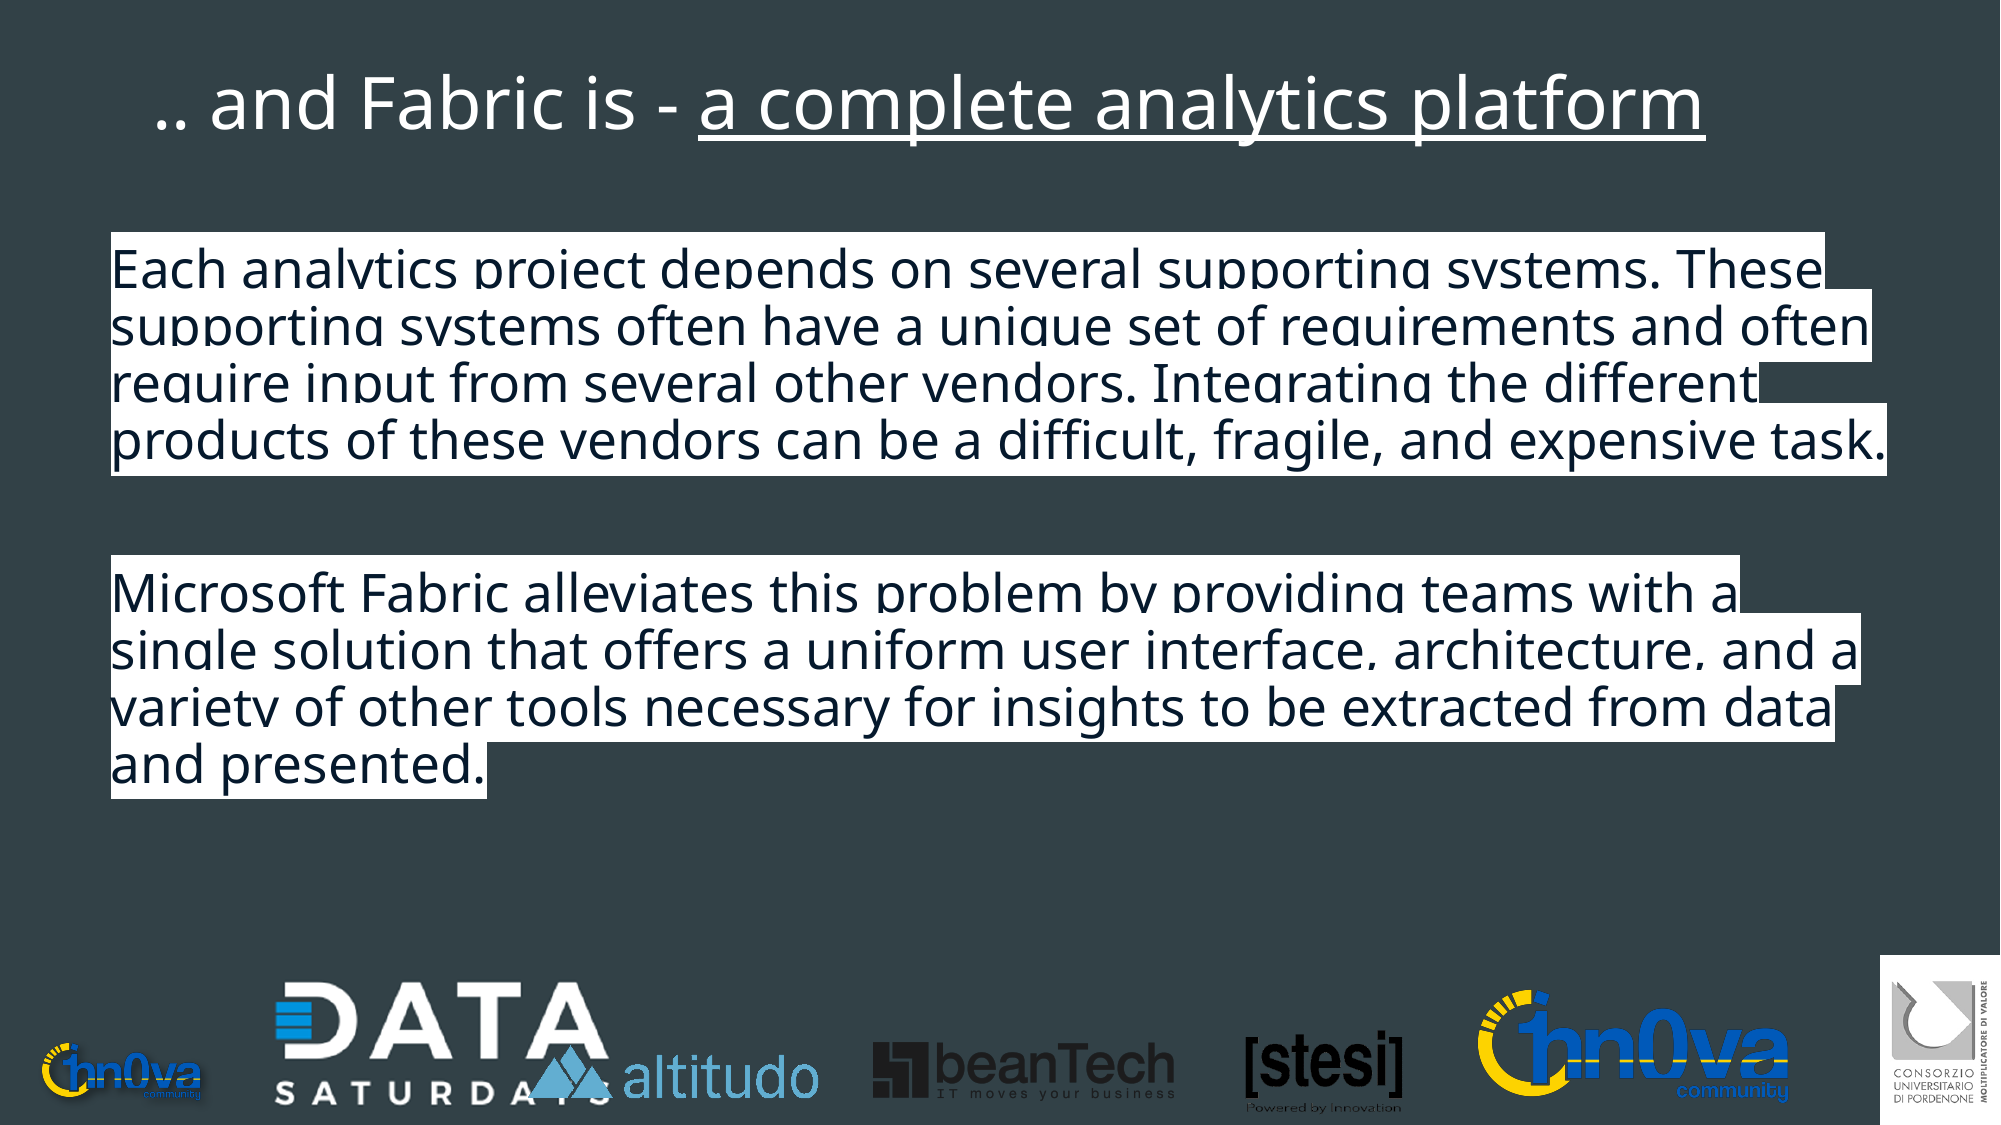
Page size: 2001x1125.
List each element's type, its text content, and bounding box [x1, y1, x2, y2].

picture [254, 963, 823, 1122]
title .. and Fabric is - a complete analytics platform [137, 59, 1863, 235]
picture [873, 1042, 1174, 1101]
picture [1880, 955, 2000, 1125]
list Each analytics project depends on several supporting systems. These supporting systems often have a unique set of requirements and often require input from several other vendors. Integrating the different products of these vendors can be a difficult, fragile, and expensive task. Microsoft Fabric alleviates this problem by providing teams with a single solution that offers a uniform user interface, architecture, and a variety of other tools necessary for insights to be extracted from data and presented. [95, 235, 1909, 820]
picture [1244, 1029, 1404, 1115]
picture [1476, 986, 1791, 1106]
picture [41, 1041, 202, 1102]
